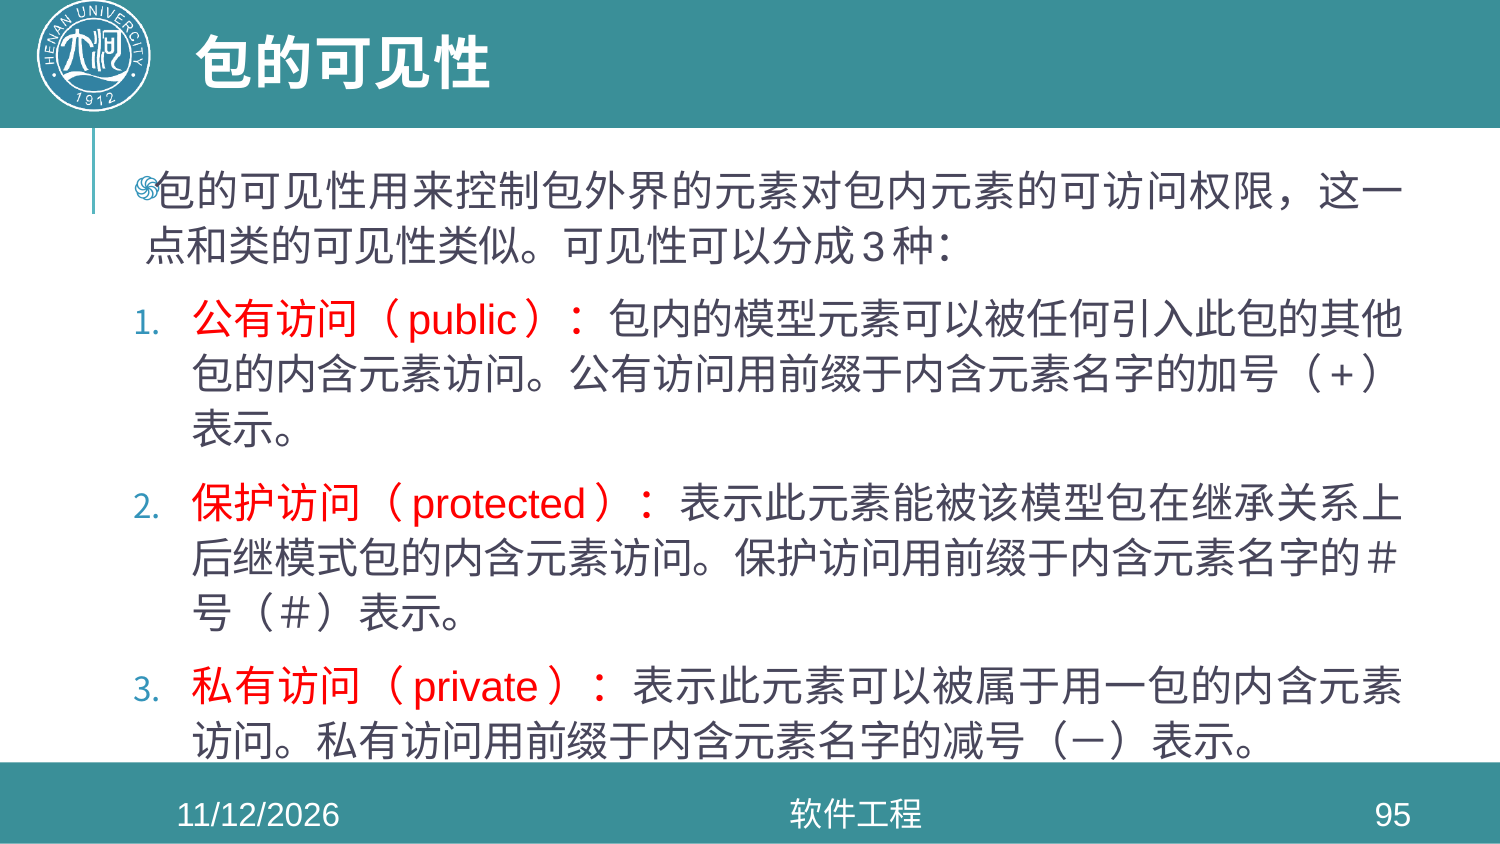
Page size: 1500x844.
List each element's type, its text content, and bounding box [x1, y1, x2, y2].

footer 软件工程 [391, 796, 1322, 830]
list 包的可见性用来控制包外界的元素对包内元素的可访问权限，这一点和类的可见性类似。可见性可以分成3种： 公有访问（public）：包内的模型元素可以被任何引入此包的其他包的内含元素访问。公有访问用前缀于内含元素名字的加号（+）表示。 保护访问（protected）：表示此元素能被该模型包在继承关系上后继模式包的内含元素访问。保护访问用前缀于内含元素名字的＃号（＃）表示。 私有访问（private）：表示此元素可以被属于用一包的内含元素访问。私有访问用前缀于内含元素名字的减号（－）表示。 [126, 151, 1411, 777]
slide_number 95 [1333, 796, 1454, 830]
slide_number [126, 796, 391, 830]
title 包的可见性 [179, 0, 1454, 136]
